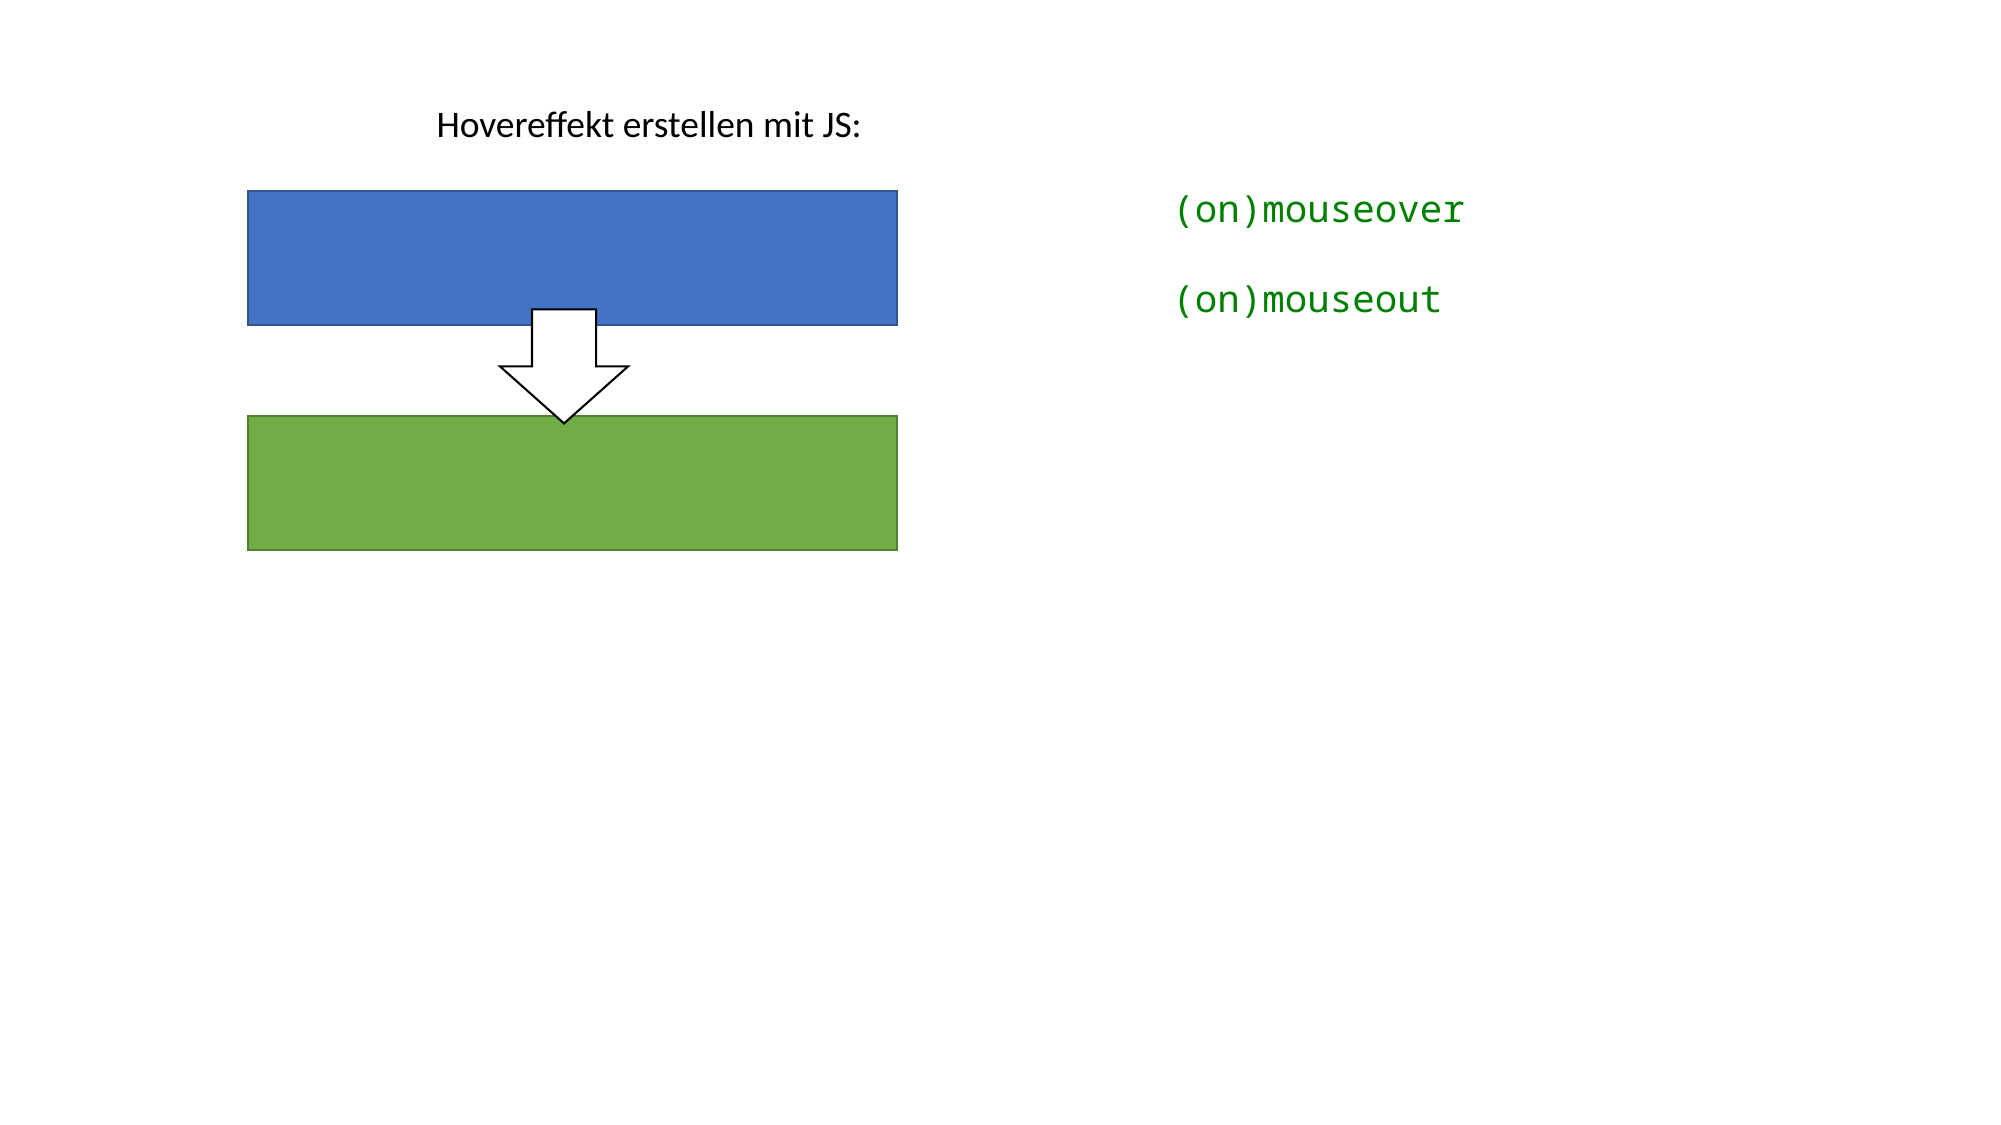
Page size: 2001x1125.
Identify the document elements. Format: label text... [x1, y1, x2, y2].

text_box Hovereffekt erstellen mit JS: [421, 92, 935, 152]
text_box [247, 190, 898, 326]
text_box [497, 308, 631, 425]
text_box [247, 415, 898, 551]
text_box (on)mouseover (on)mouseout [1157, 178, 1593, 373]
